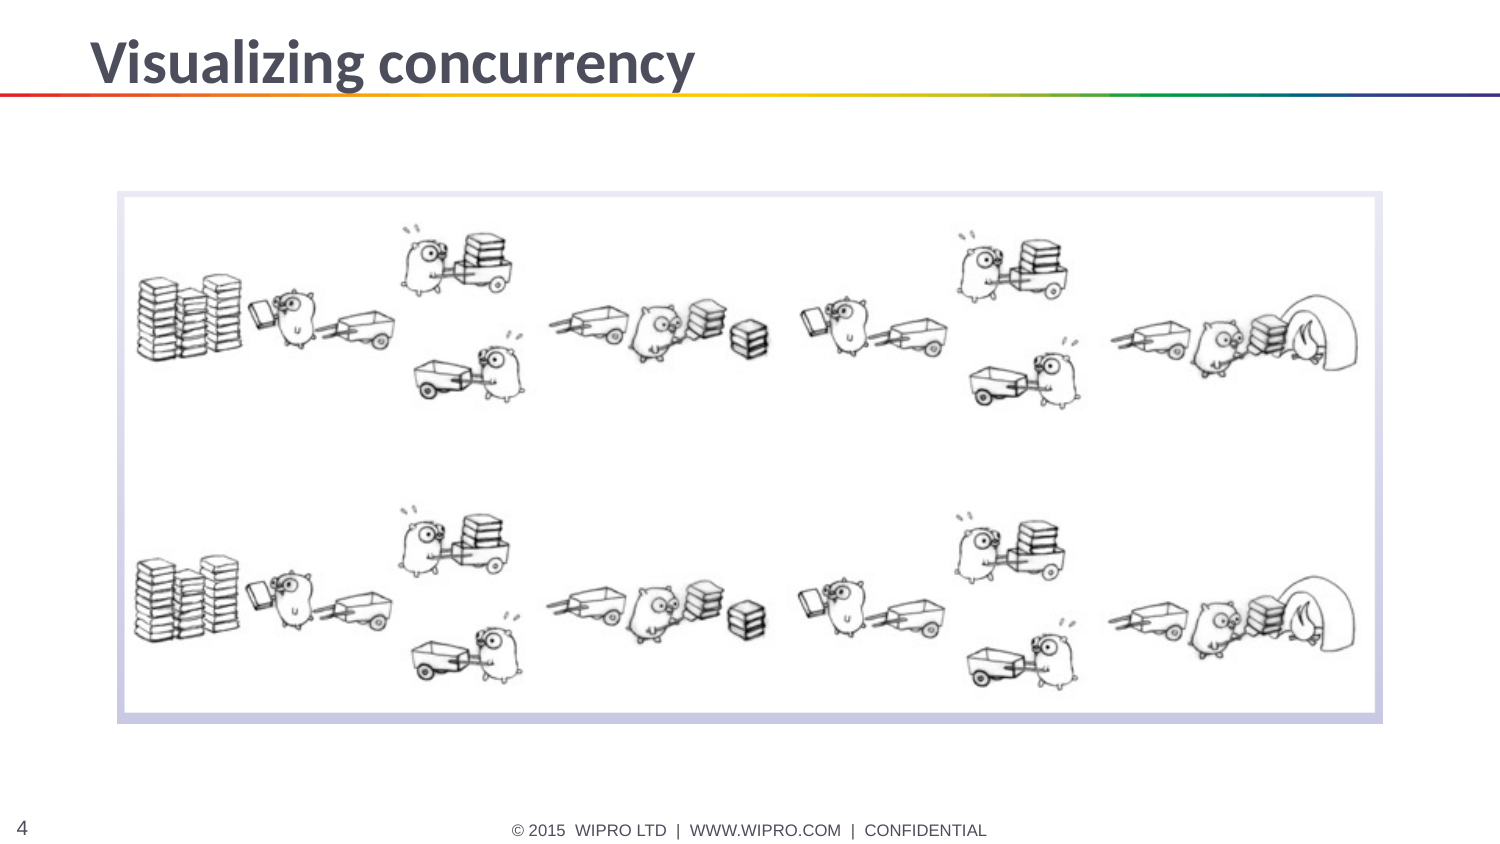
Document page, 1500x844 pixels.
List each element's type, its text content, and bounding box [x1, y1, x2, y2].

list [116, 191, 1383, 724]
title Visualizing concurrency [74, 13, 1426, 105]
